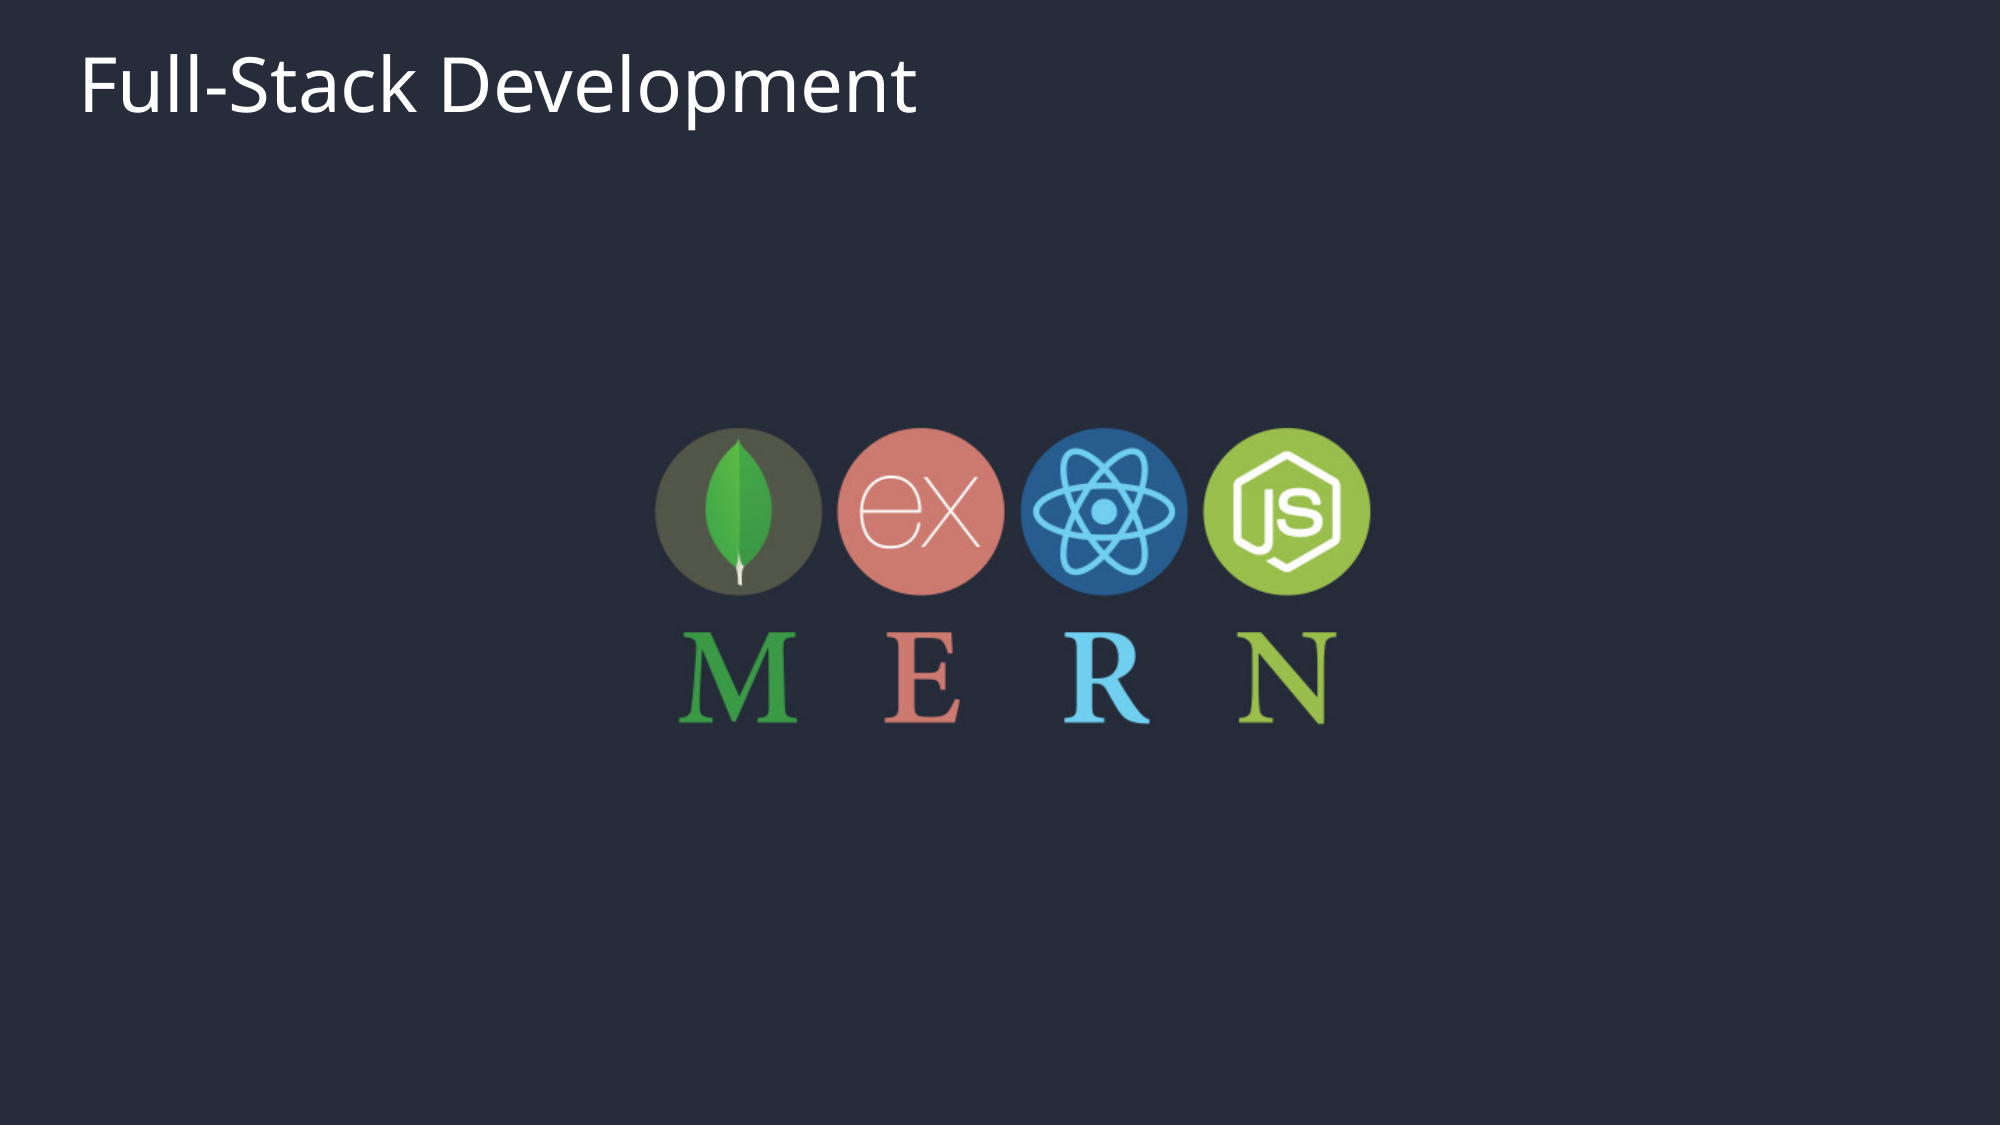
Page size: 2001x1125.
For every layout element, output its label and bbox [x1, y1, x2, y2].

text_box [0, 0, 2000, 1125]
